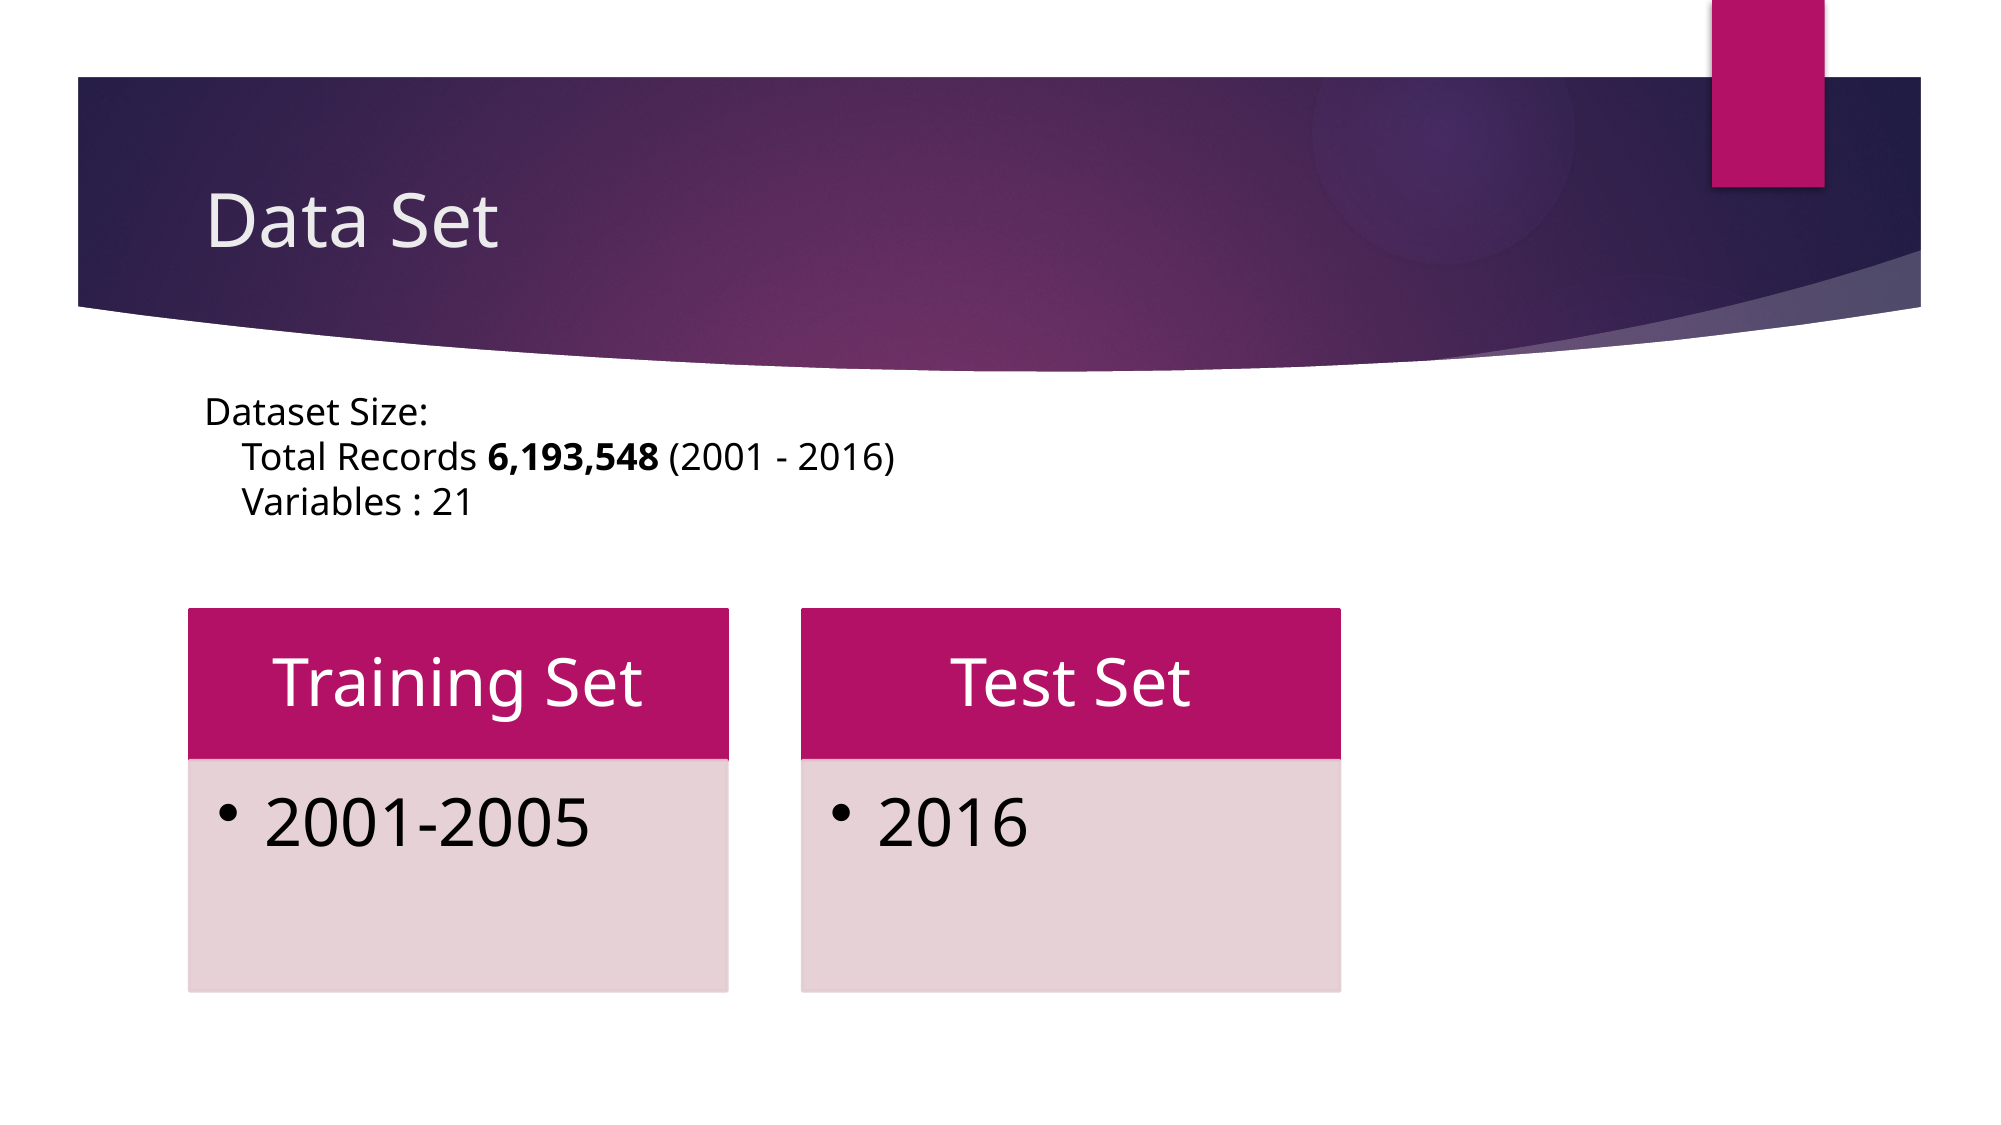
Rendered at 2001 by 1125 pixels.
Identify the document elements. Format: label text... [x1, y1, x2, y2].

text_box Dataset Size: Total Records 6,193,548 (2001 - 2016) Variables : 21 [189, 381, 1207, 531]
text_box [189, 608, 1341, 993]
title Data Set [189, 159, 1627, 276]
